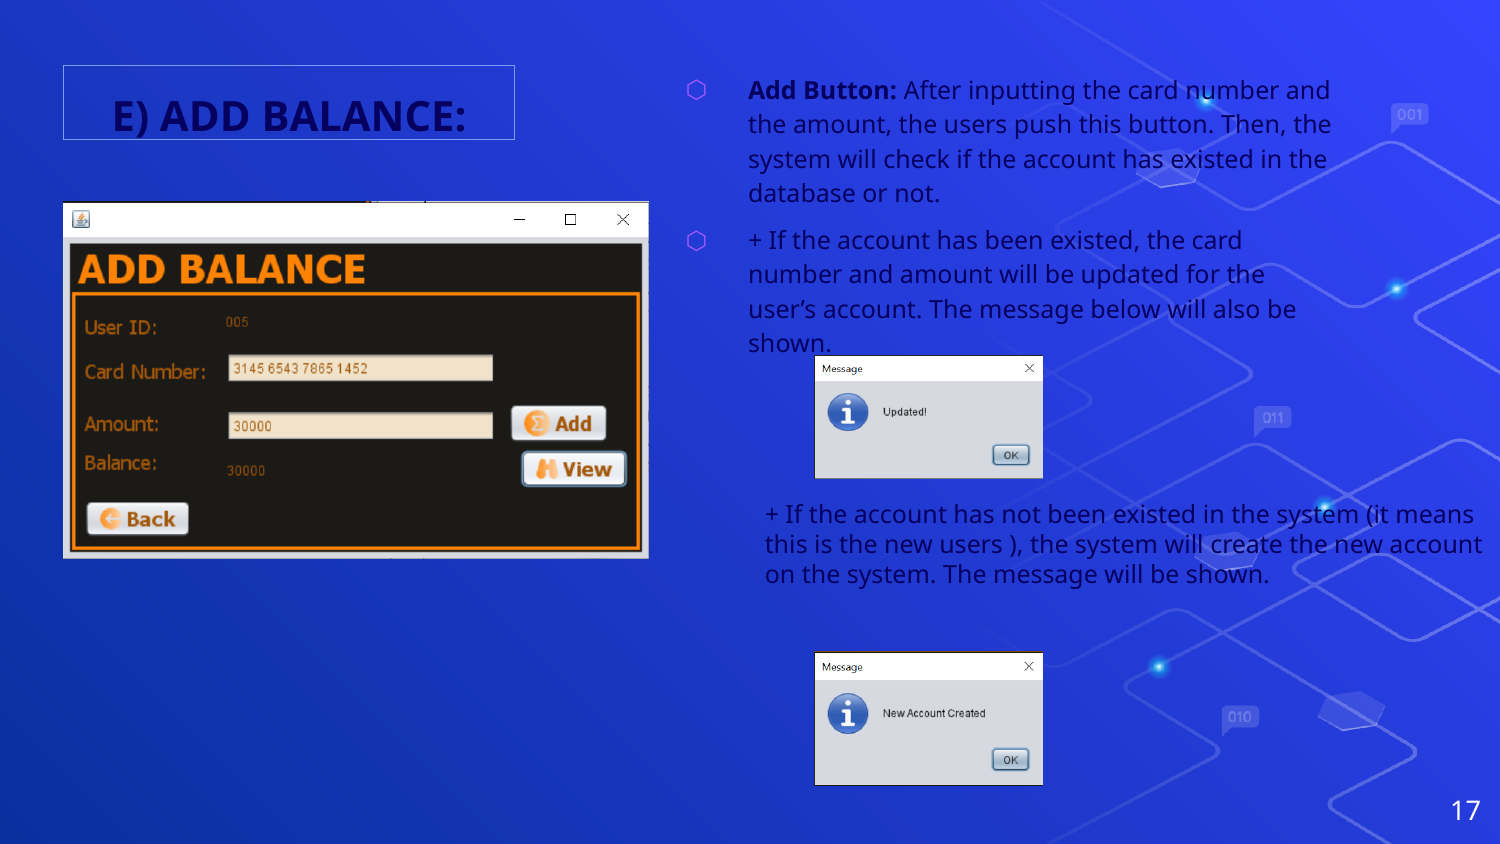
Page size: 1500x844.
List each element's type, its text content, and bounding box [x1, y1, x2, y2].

list Add Button: After inputting the card number and the amount, the users push this button. Then, the system will check if the account has existed in the database or not. + If the account has been existed, the card number and amount will be updated for the user’s account. The message below will also be shown. [673, 69, 1333, 354]
picture [0, 0, 1500, 844]
text_box + If the account has not been existed in the system (it means this is the new users ), the system will create the new account on the system. The message will be shown. [749, 490, 1500, 626]
slide_number 17 [1391, 779, 1482, 844]
title E) ADD BALANCE: [63, 65, 515, 140]
